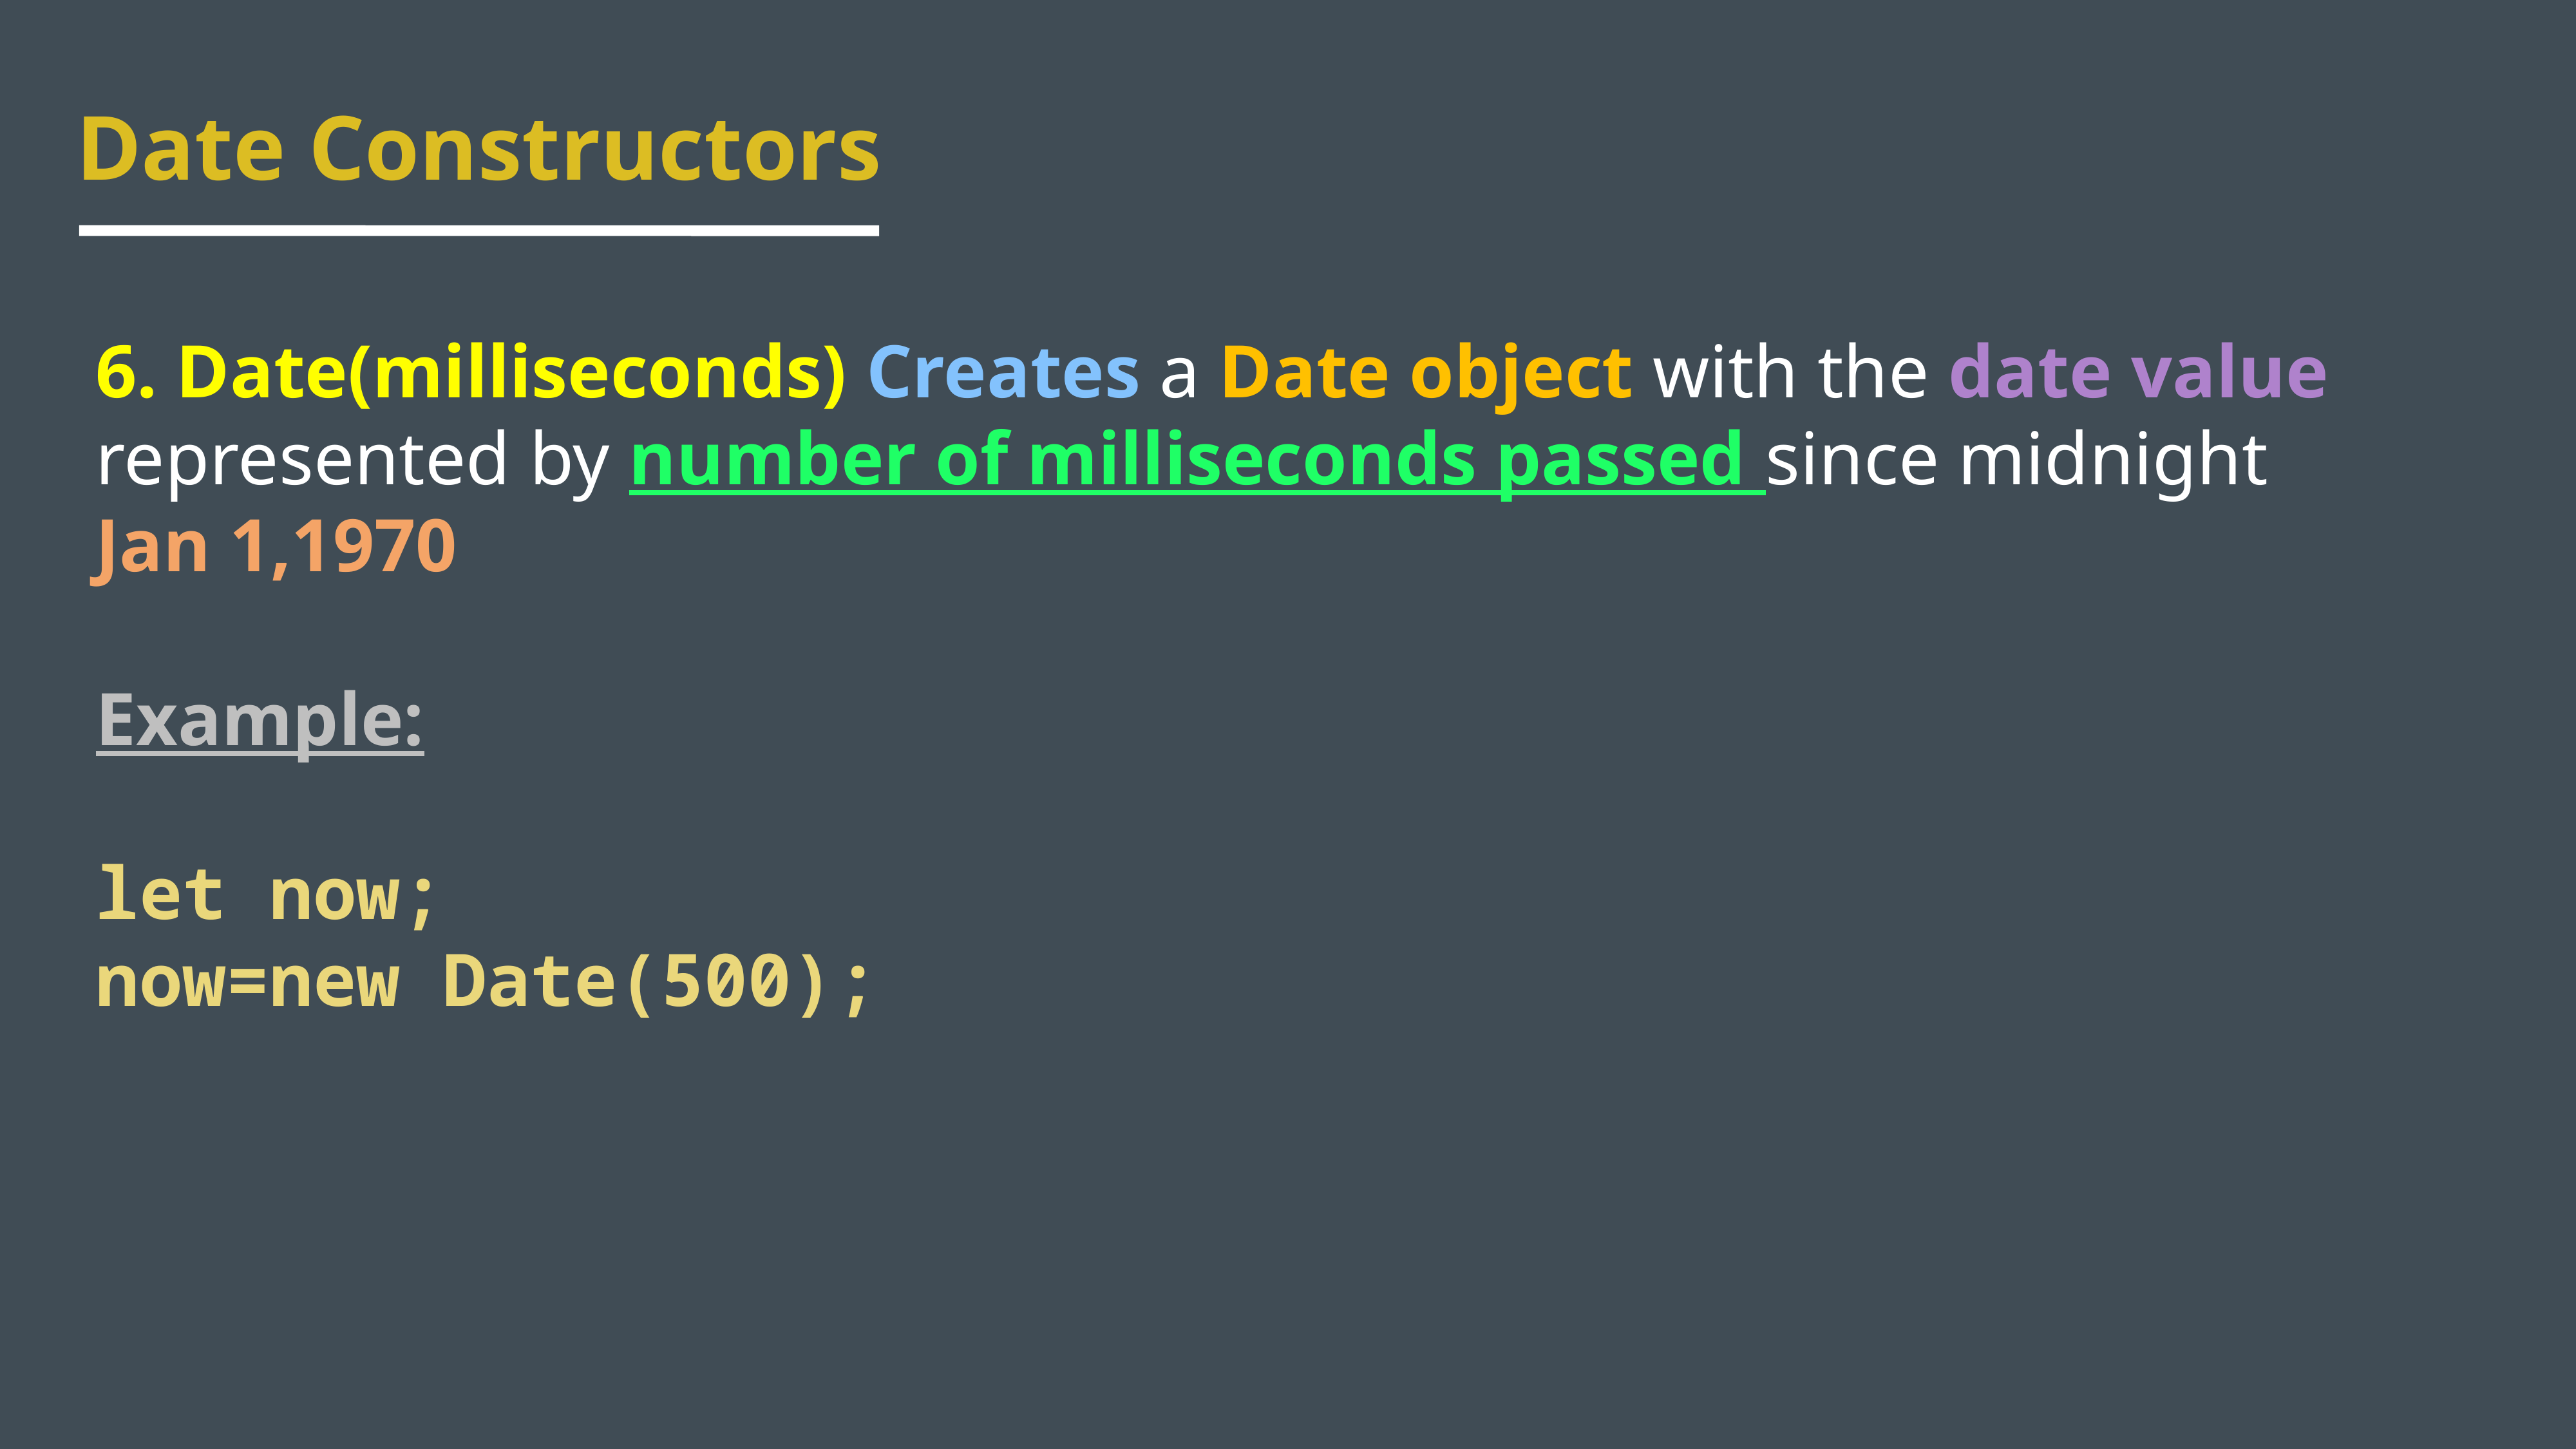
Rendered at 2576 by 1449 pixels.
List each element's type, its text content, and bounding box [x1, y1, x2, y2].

text_box Date Constructors [66, 86, 892, 203]
text_box 6. Date(milliseconds) Creates a Date object with the date value represented by number of milliseconds passed since midnight Jan 1,1970 Example: let now; now=new Date(500); [86, 320, 2507, 1026]
